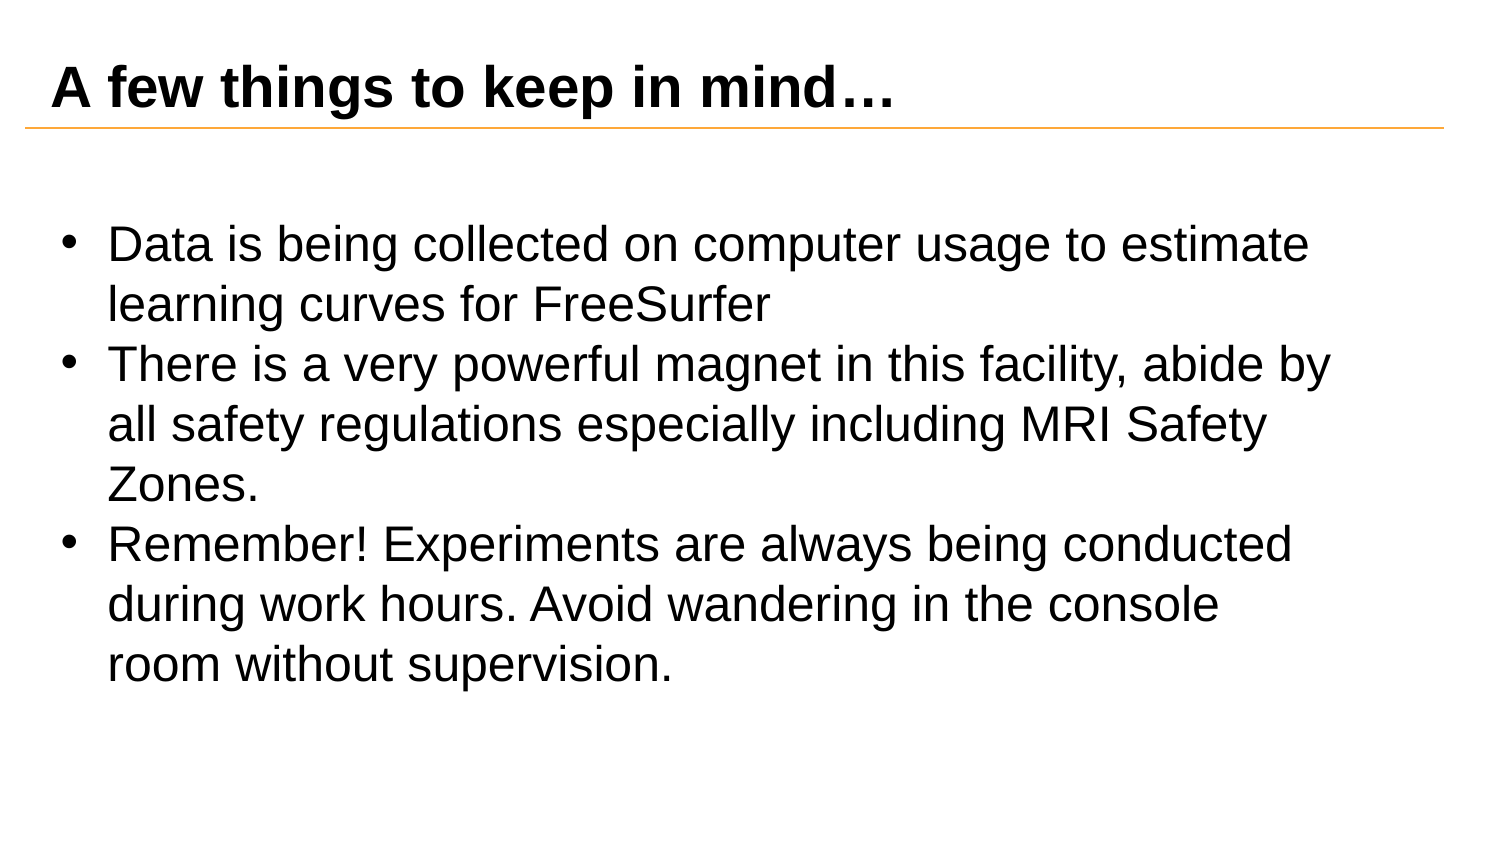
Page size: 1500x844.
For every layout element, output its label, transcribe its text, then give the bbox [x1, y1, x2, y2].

title A few things to keep in mind… [35, 34, 1434, 127]
text_box [0, 129, 1500, 325]
text_box Data is being collected on computer usage to estimate learning curves for FreeSurfer There is a very powerful magnet in this facility, abide by all safety regulations especially including MRI Safety Zones. Remember! Experiments are always being conducted during work hours. Avoid wandering in the console room without supervision. [45, 204, 1348, 699]
